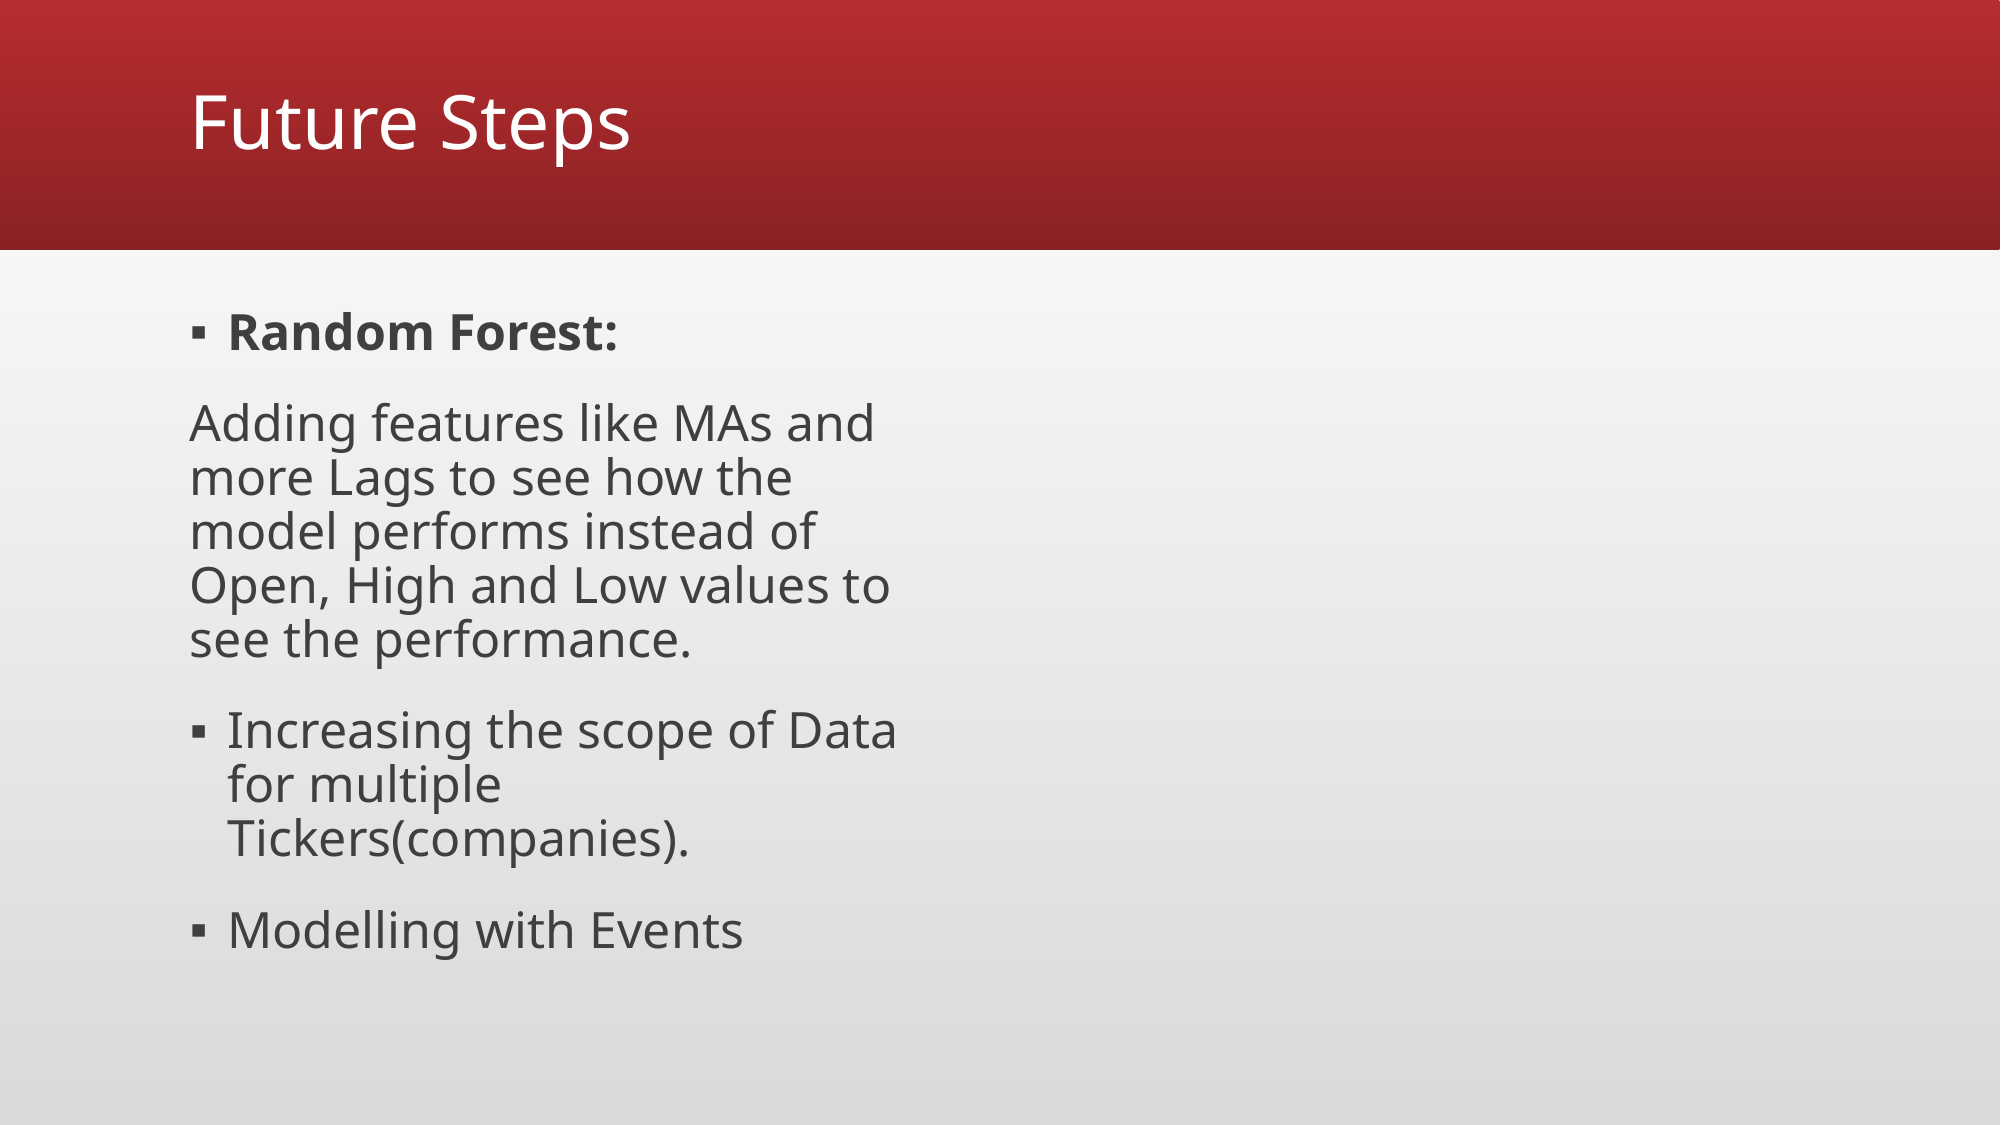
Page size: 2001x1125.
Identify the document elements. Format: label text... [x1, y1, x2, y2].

title Future Steps [174, 16, 1825, 234]
list Random Forest: Adding features like MAs and more Lags to see how the model performs instead of Open, High and Low values to see the performance. Increasing the scope of Data for multiple Tickers(companies). Modelling with Events [174, 299, 963, 1050]
